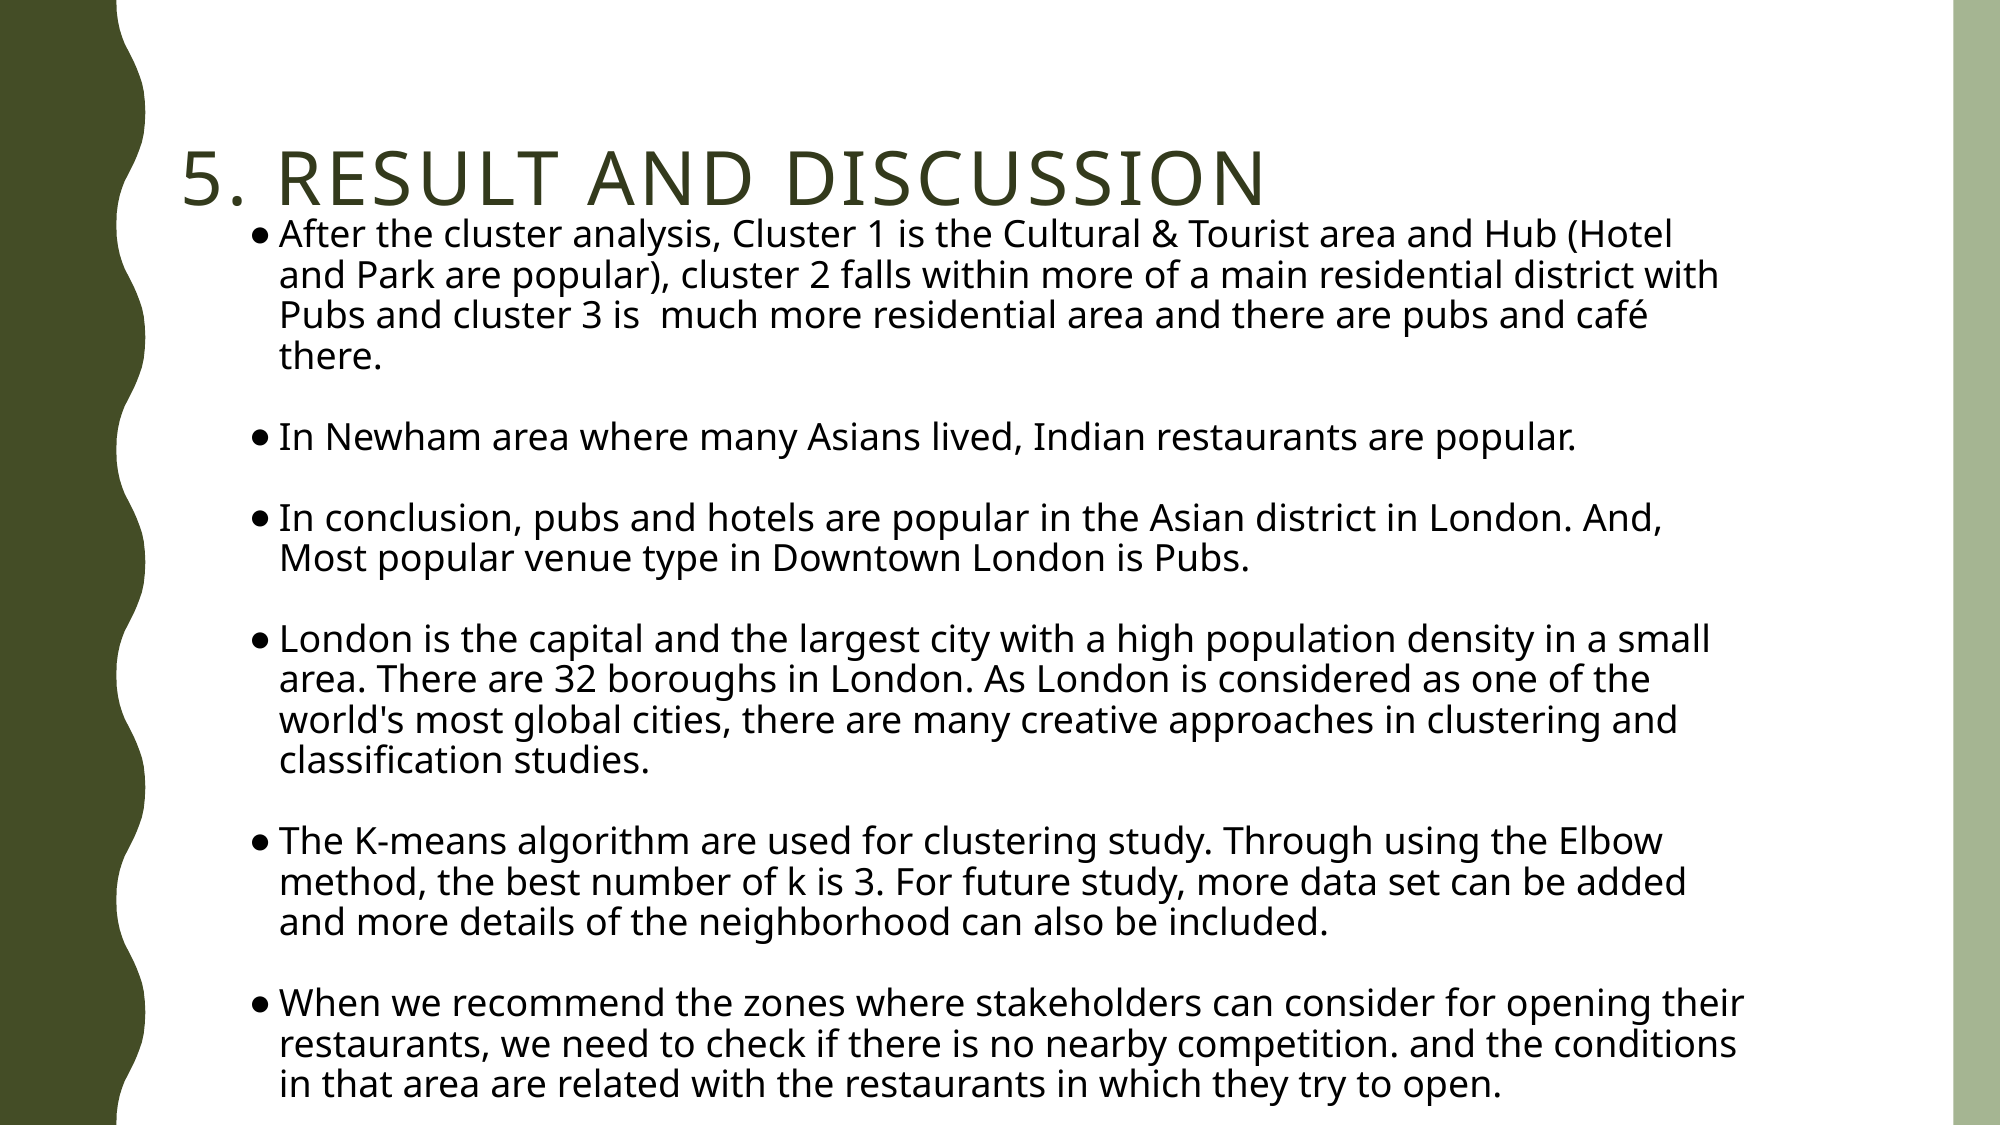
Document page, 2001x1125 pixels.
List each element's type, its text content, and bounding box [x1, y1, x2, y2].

list After the cluster analysis, Cluster 1 is the Cultural & Tourist area and Hub (Hotel and Park are popular), cluster 2 falls within more of a main residential district with Pubs and cluster 3 is much more residential area and there are pubs and café there. In Newham area where many Asians lived, Indian restaurants are popular. In conclusion, pubs and hotels are popular in the Asian district in London. And, Most popular venue type in Downtown London is Pubs. London is the capital and the largest city with a high population density in a small area. There are 32 boroughs in London. As London is considered as one of the world's most global cities, there are many creative approaches in clustering and classification studies. The K-means algorithm are used for clustering study. Through using the Elbow method, the best number of k is 3. For future study, more data set can be added and more details of the neighborhood can also be included. When we recommend the zones where stakeholders can consider for opening their restaurants, we need to check if there is no nearby competition. and the conditions in that area are related with the restaurants in which they try to open. [233, 236, 1767, 1085]
title 5. Result and Discussion [165, 58, 1835, 304]
